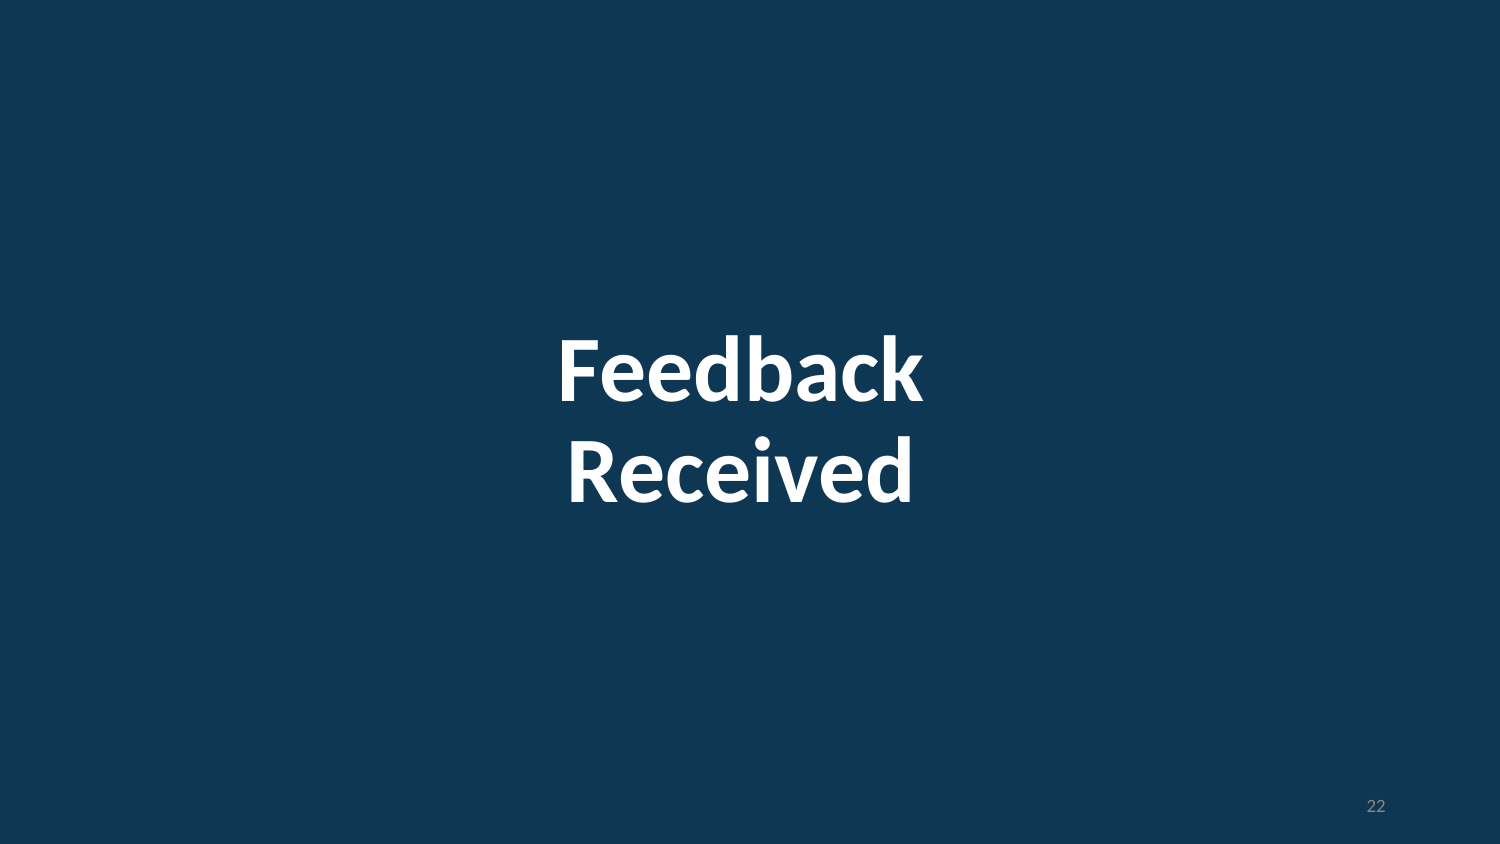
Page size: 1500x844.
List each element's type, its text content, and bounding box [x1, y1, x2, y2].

slide_number 22 [1059, 782, 1397, 827]
title Feedback Received [376, 340, 1107, 504]
